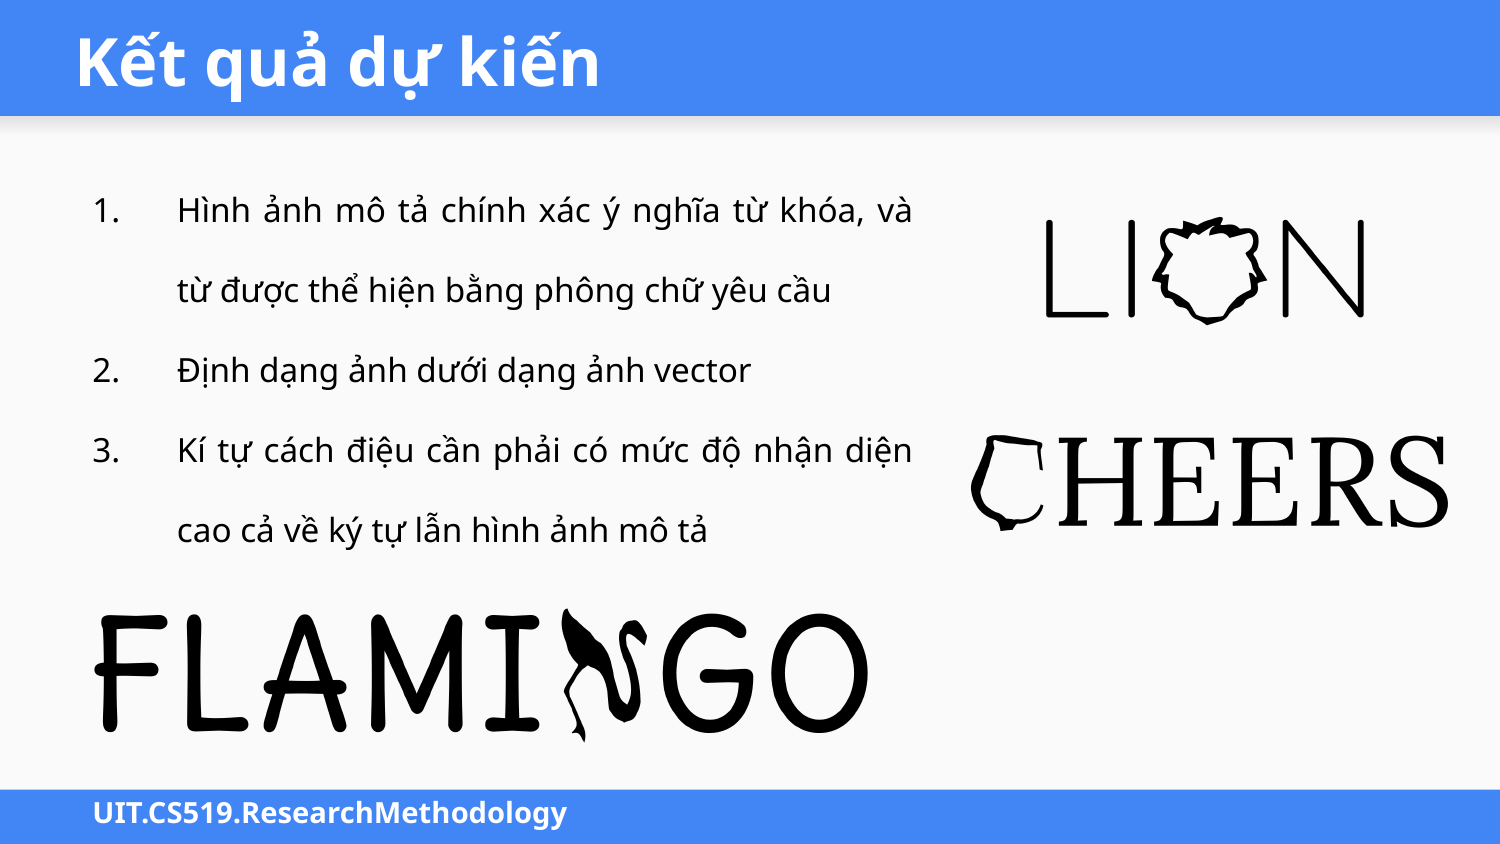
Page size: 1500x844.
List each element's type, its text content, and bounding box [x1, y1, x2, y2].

picture [88, 480, 869, 844]
picture [894, 119, 1500, 617]
list Hình ảnh mô tả chính xác ý nghĩa từ khóa, và từ được thể hiện bằng phông chữ yêu cầu Định dạng ảnh dưới dạng ảnh vector Kí tự cách điệu cần phải có mức độ nhận diện cao cả về ký tự lẫn hình ảnh mô tả [77, 134, 930, 776]
title Kết quả dự kiến [59, 0, 1408, 120]
